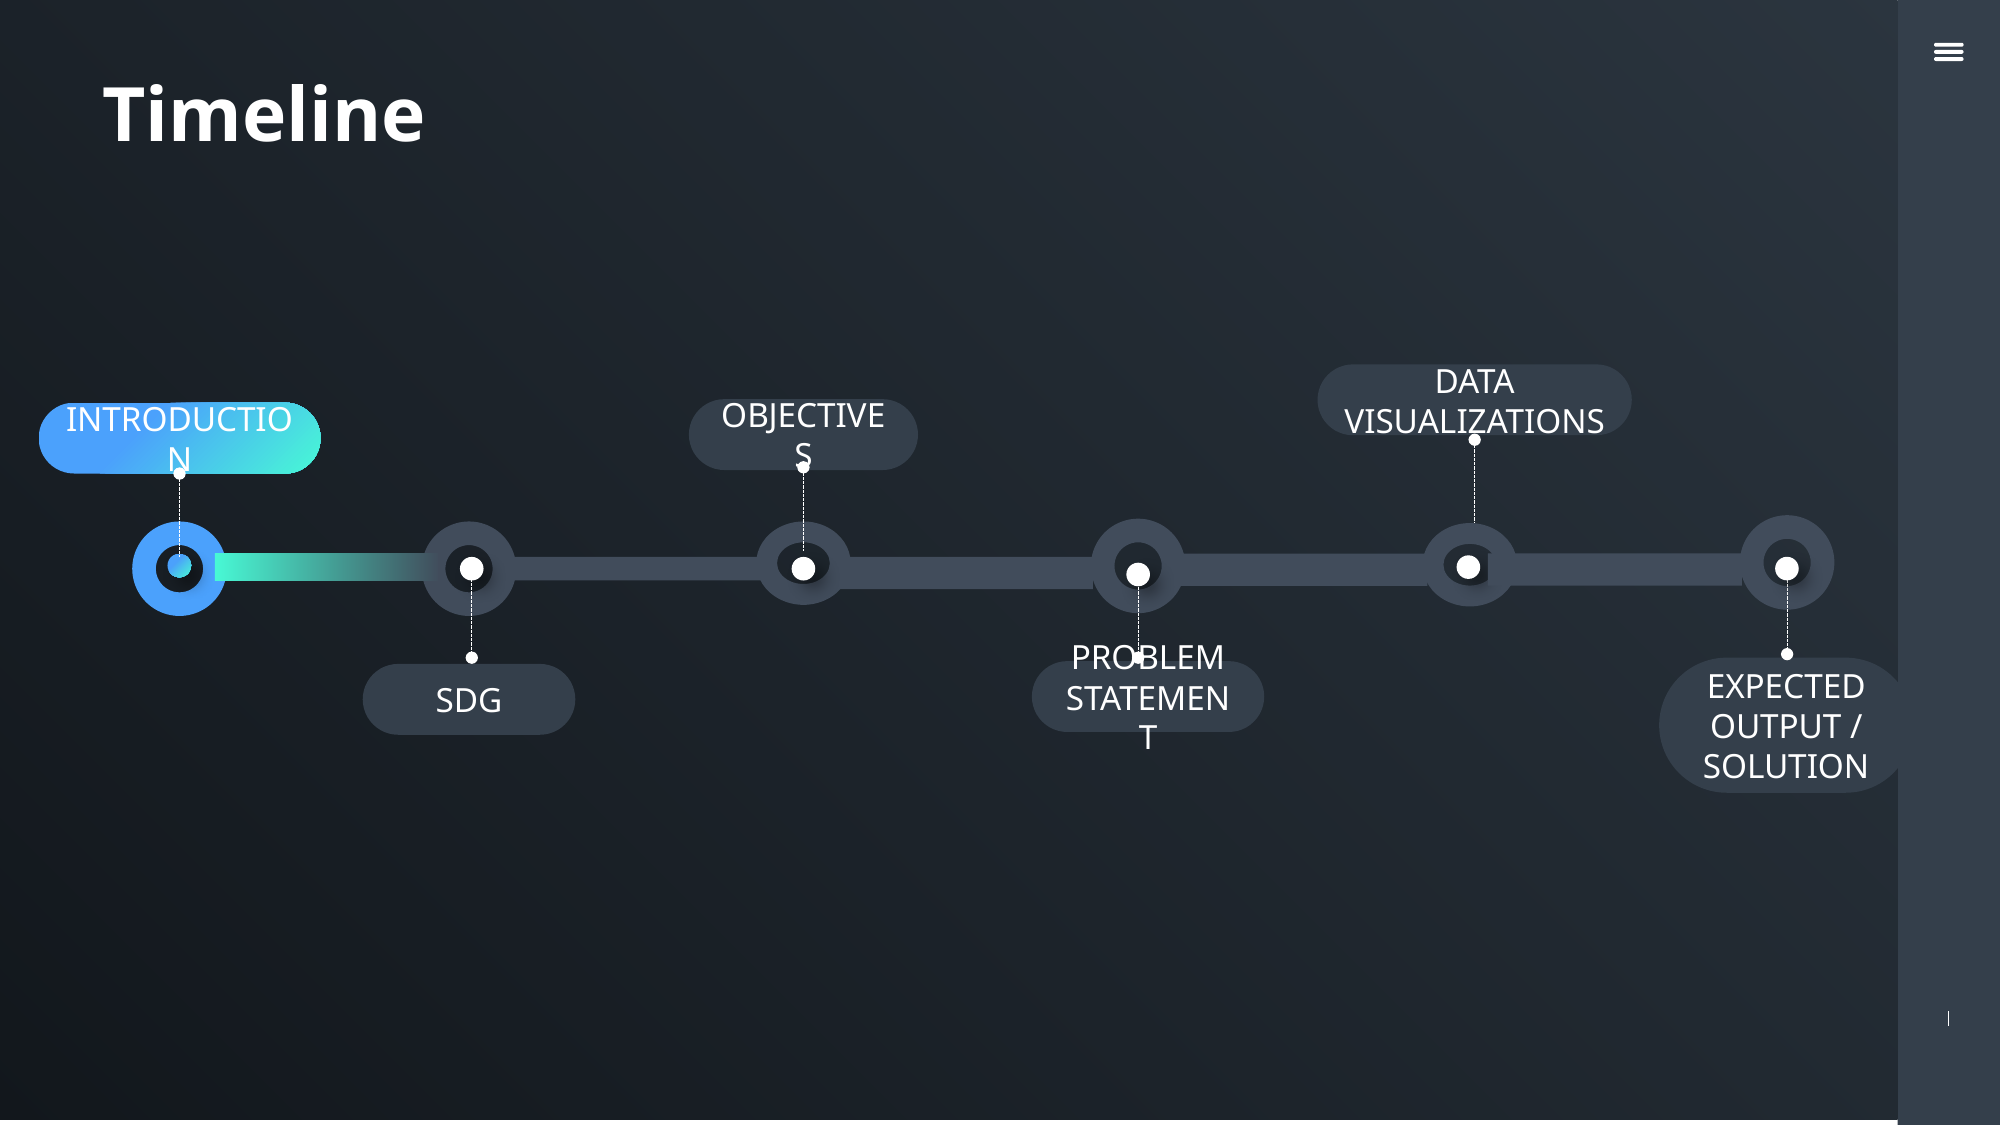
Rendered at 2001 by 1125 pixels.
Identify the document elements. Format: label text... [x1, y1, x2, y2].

text_box [1423, 522, 1516, 608]
text_box [214, 553, 439, 582]
text_box SDG [361, 662, 577, 736]
text_box [458, 555, 485, 582]
text_box [1774, 555, 1800, 582]
text_box PROBLEM STATEMENT [1030, 660, 1266, 734]
text_box [0, 0, 1899, 1120]
text_box [838, 556, 1094, 590]
text_box OBJECTIVES [687, 398, 920, 472]
text_box [1125, 561, 1152, 588]
text_box [503, 556, 762, 581]
text_box [1487, 552, 1743, 587]
text_box DATA VISUALIZATIONS [1316, 363, 1633, 437]
text_box [790, 555, 817, 582]
text_box [1740, 514, 1836, 611]
text_box [422, 520, 516, 617]
text_box [1455, 554, 1482, 580]
text_box EXPECTED OUTPUT / SOLUTION [1658, 656, 1915, 794]
text_box [1090, 517, 1185, 615]
text_box [131, 520, 226, 617]
text_box [1172, 553, 1428, 587]
text_box [166, 552, 193, 579]
text_box [755, 520, 851, 606]
text_box INTRODUCTION [37, 401, 322, 475]
text_box Timeline [102, 66, 1675, 157]
